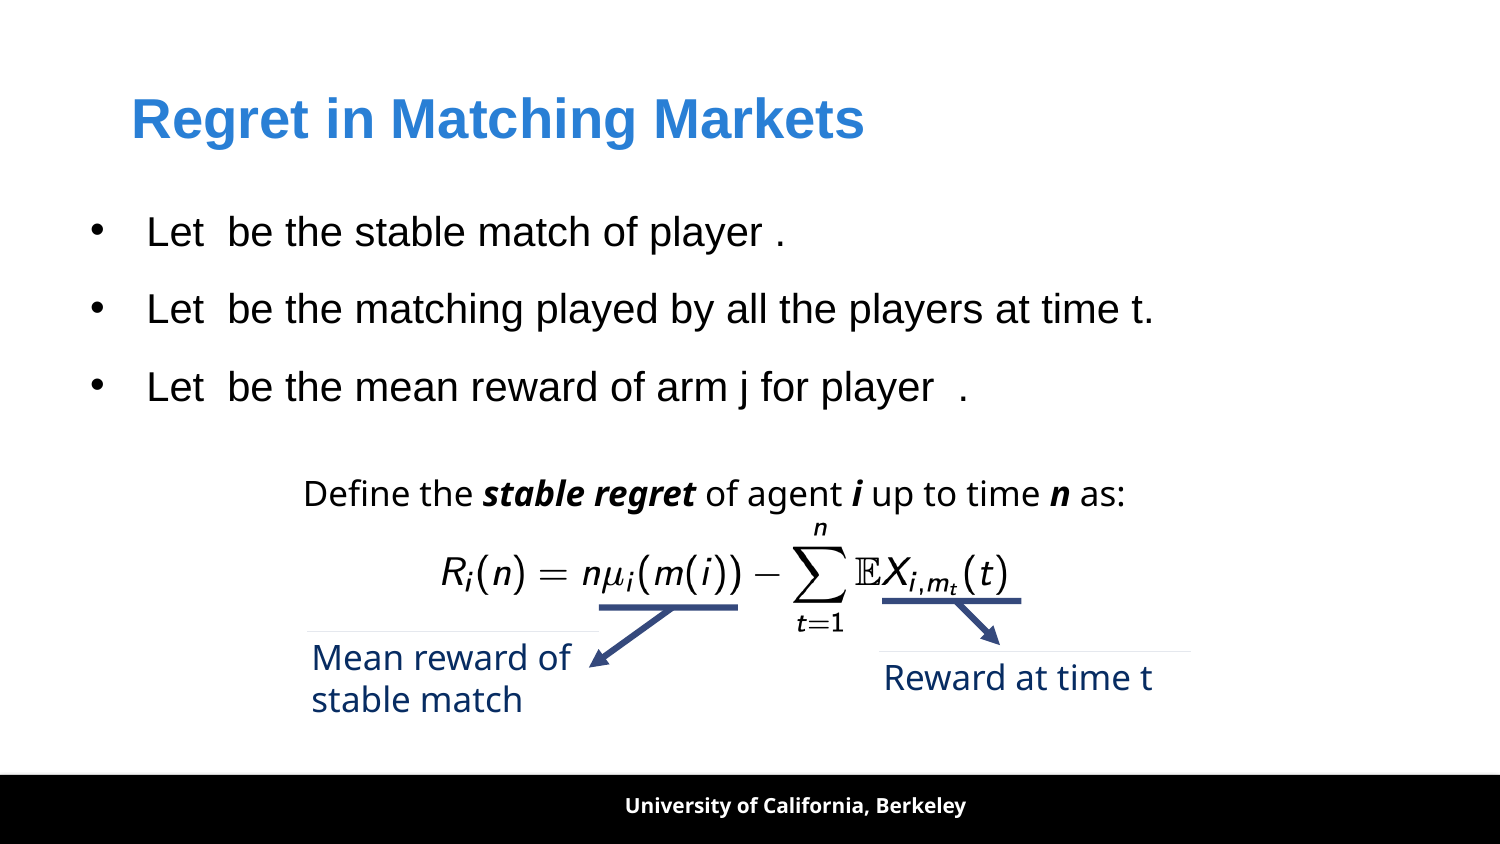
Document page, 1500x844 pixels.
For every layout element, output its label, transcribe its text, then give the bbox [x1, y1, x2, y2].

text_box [306, 600, 1192, 725]
title Regret in Matching Markets [75, 17, 1425, 158]
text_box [298, 466, 1246, 633]
footer University of California, Berkeley [320, 785, 1271, 838]
